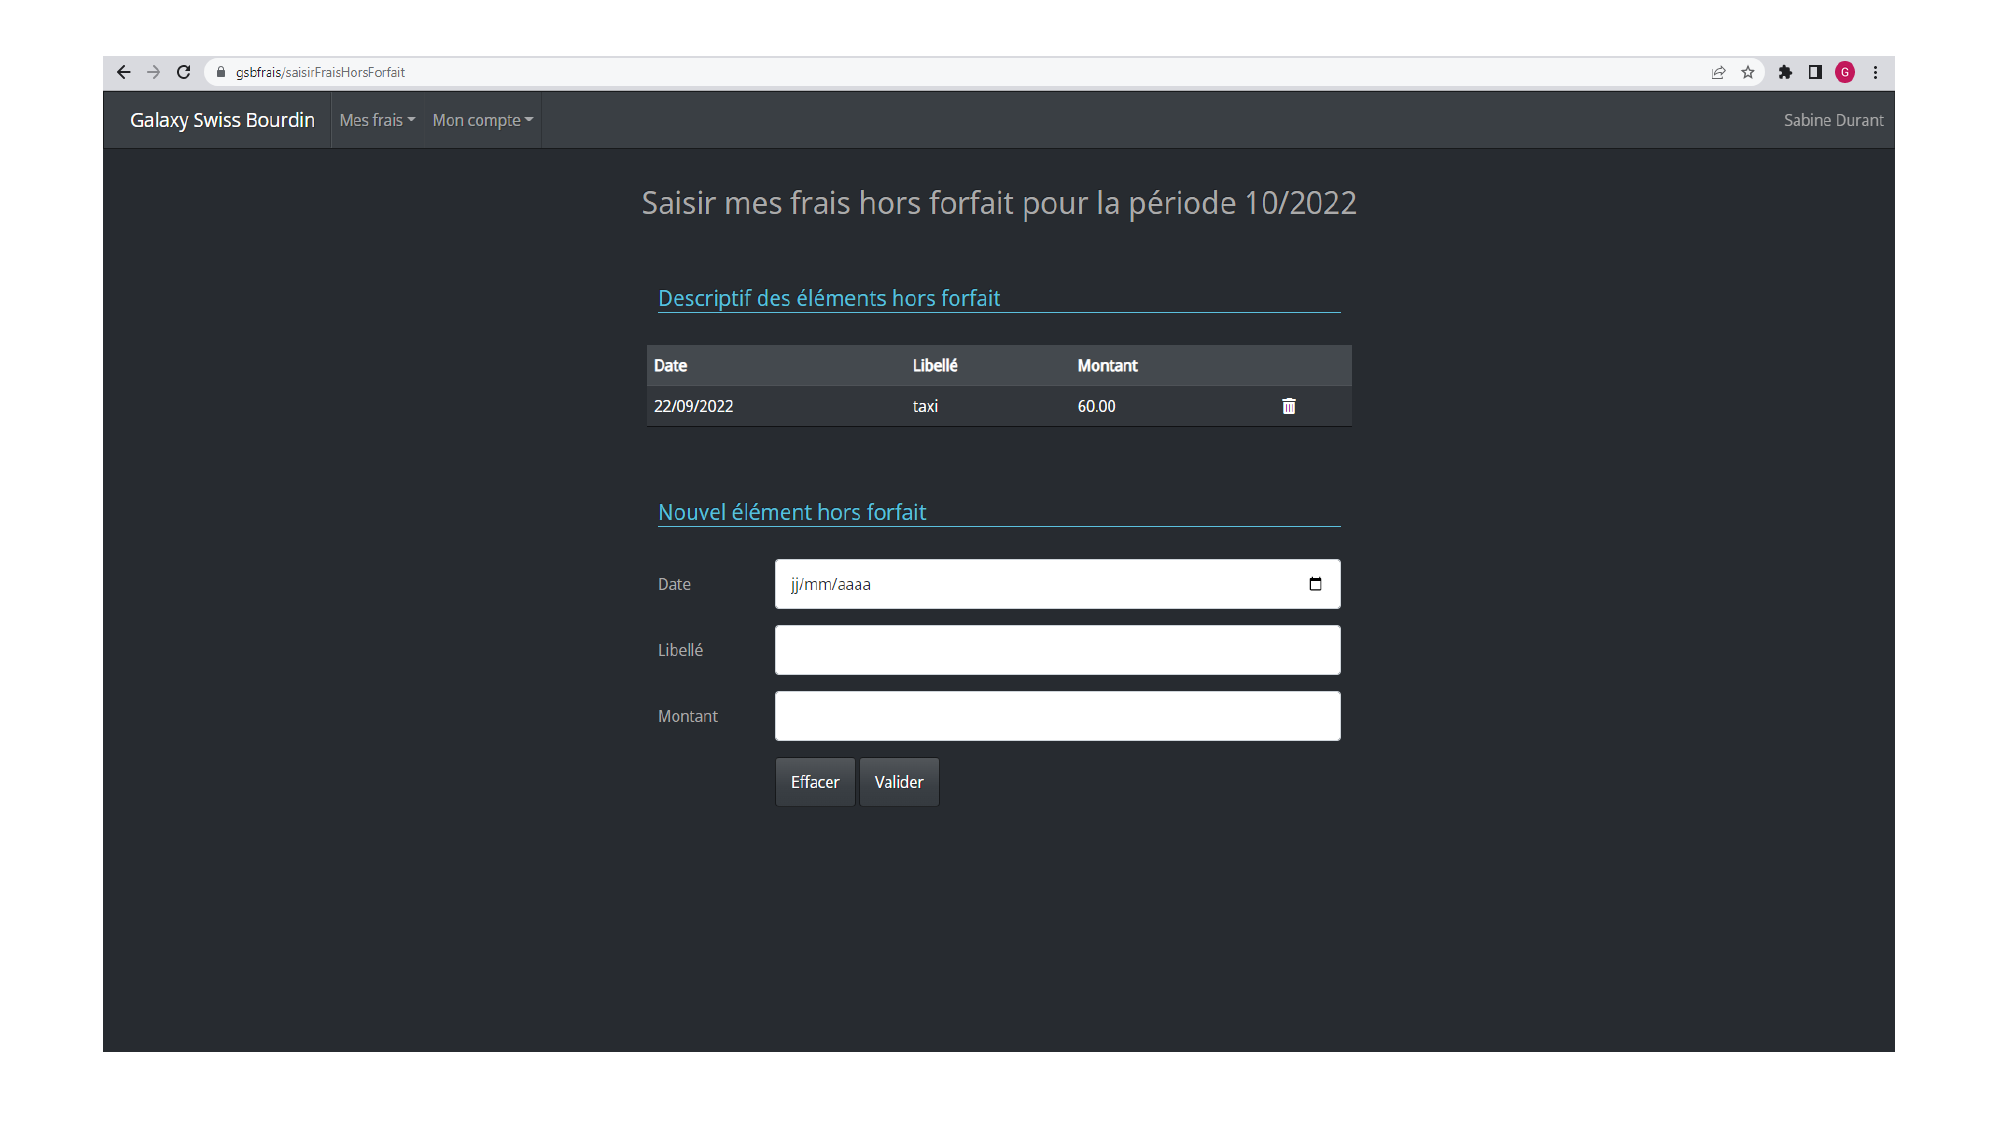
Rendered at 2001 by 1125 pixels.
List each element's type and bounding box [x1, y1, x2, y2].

list [103, 56, 1895, 1052]
